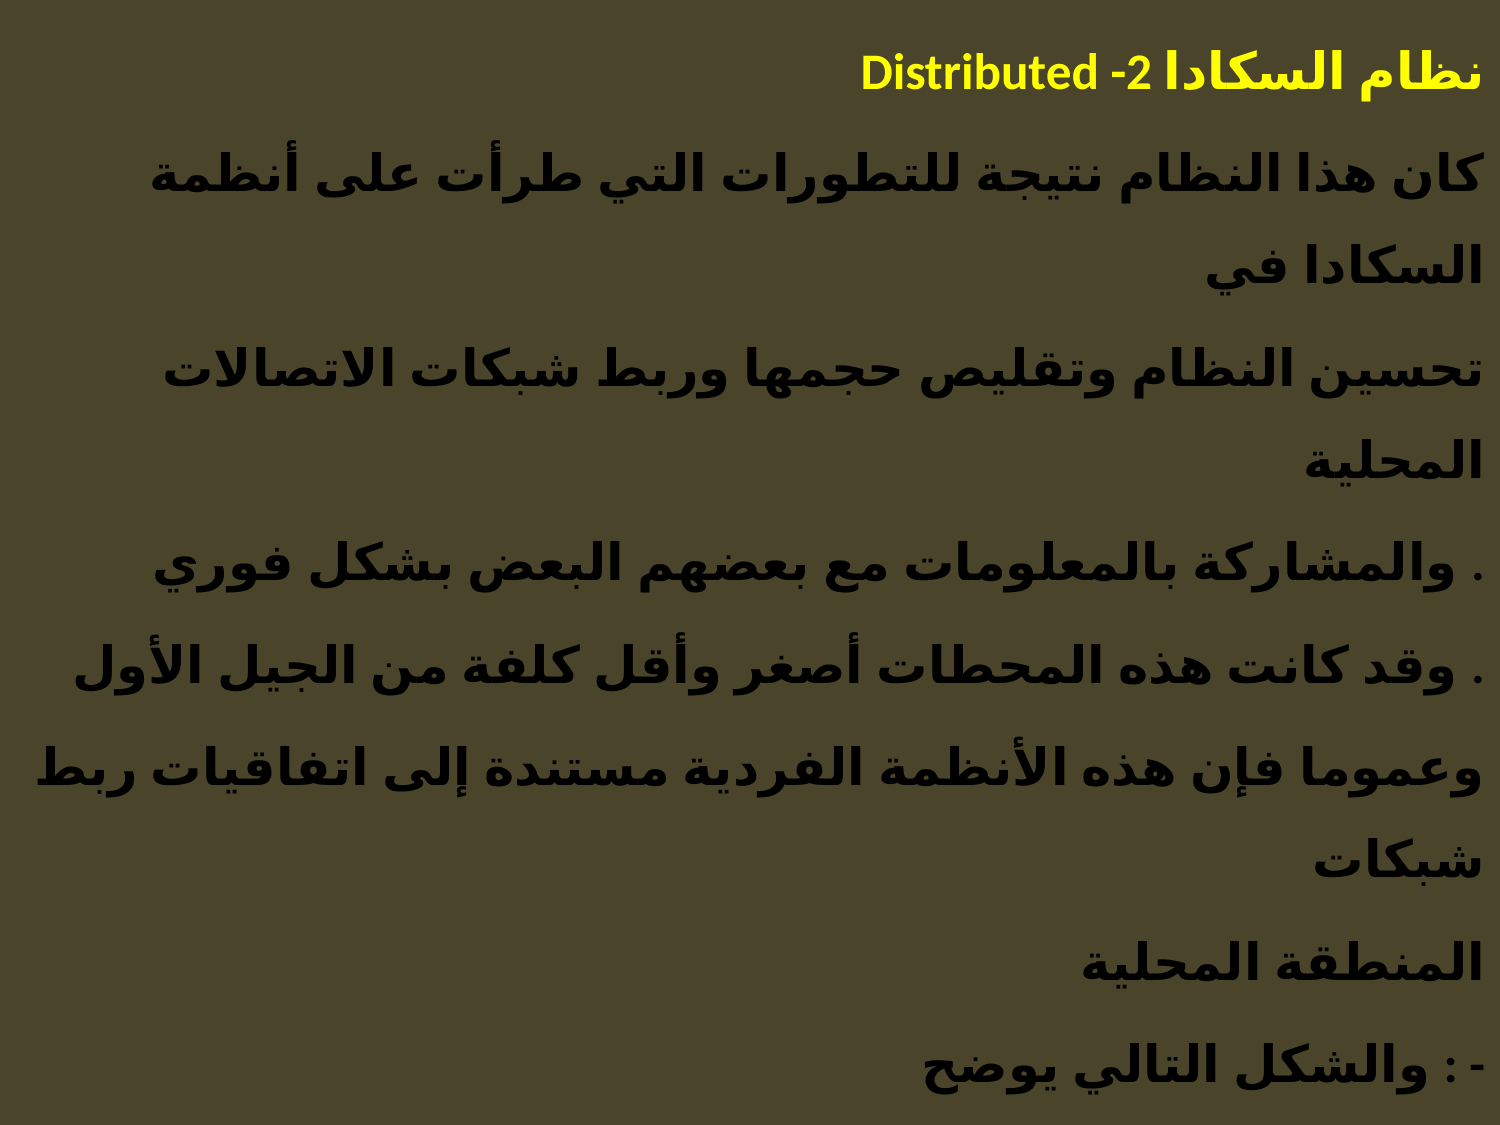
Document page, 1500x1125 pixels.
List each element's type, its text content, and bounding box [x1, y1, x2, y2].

list Distributed -2 نظام السكادا كان ھذا النظام نتیجة للتطورات التي طرأت على أنظمة السكادا في تحسین النظام وتقلیص حجمھا وربط شبكات الاتصالات المحلیة والمشاركة بالمعلومات مع بعضھم البعض بشكل فوري . وقد كانت ھذه المحطات أصغر وأقل كلفة من الجیل الأول . وعموما فإن ھذه الأنظمة الفردیة مستندة إلى اتفاقیات ربط شبكات المنطقة المحلیة والشكل التالي يوضح : - [0, 0, 1500, 1125]
